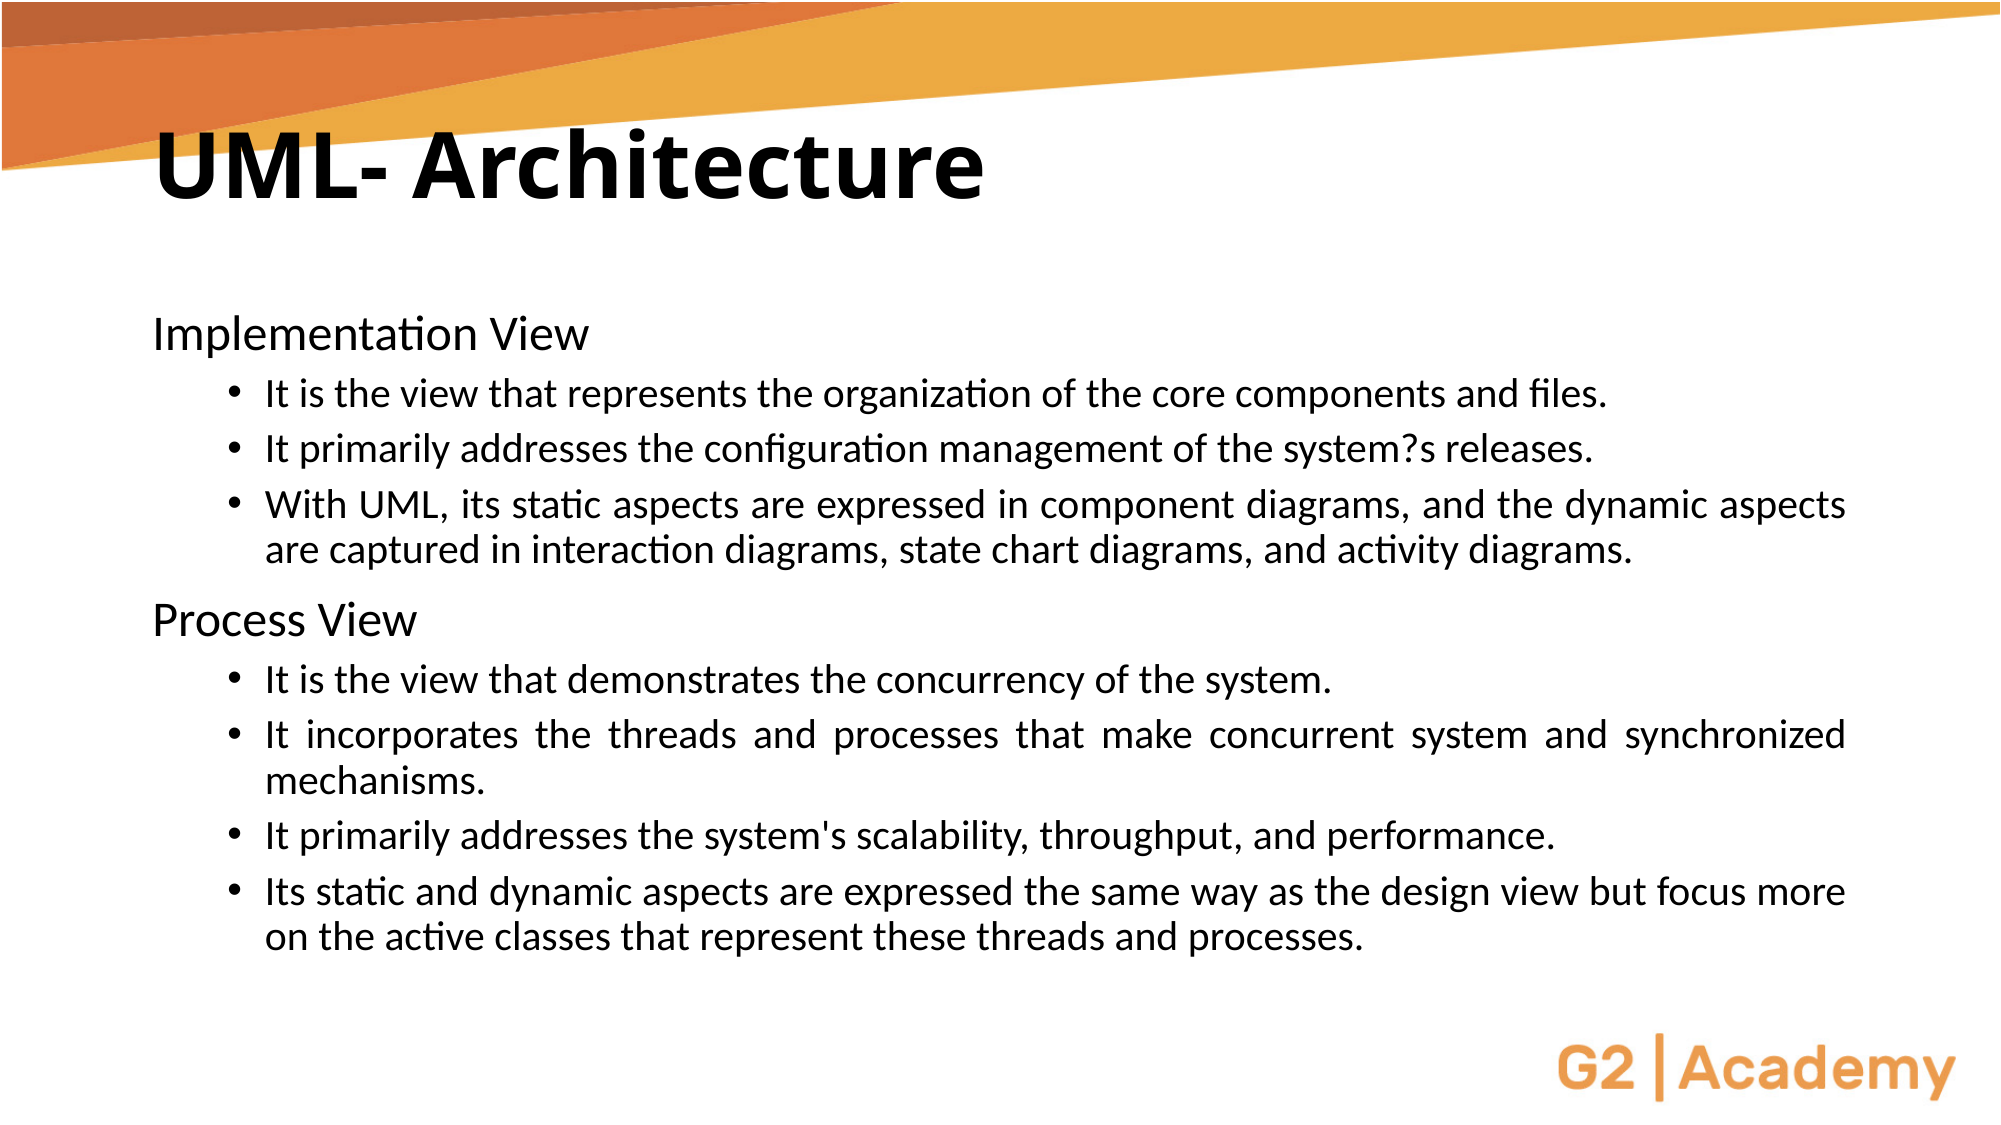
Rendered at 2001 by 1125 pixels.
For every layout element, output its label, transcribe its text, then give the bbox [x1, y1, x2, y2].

picture [1, 2, 2000, 1125]
title UML- Architecture [137, 59, 1863, 278]
list Implementation View It is the view that represents the organization of the core components and files. It primarily addresses the configuration management of the system?s releases. With UML, its static aspects are expressed in component diagrams, and the dynamic aspects are captured in interaction diagrams, state chart diagrams, and activity diagrams. Process View It is the view that demonstrates the concurrency of the system. It incorporates the threads and processes that make concurrent system and synchronized mechanisms. It primarily addresses the system's scalability, throughput, and performance. Its static and dynamic aspects are expressed the same way as the design view but focus more on the active classes that represent these threads and processes. [137, 299, 1863, 1014]
